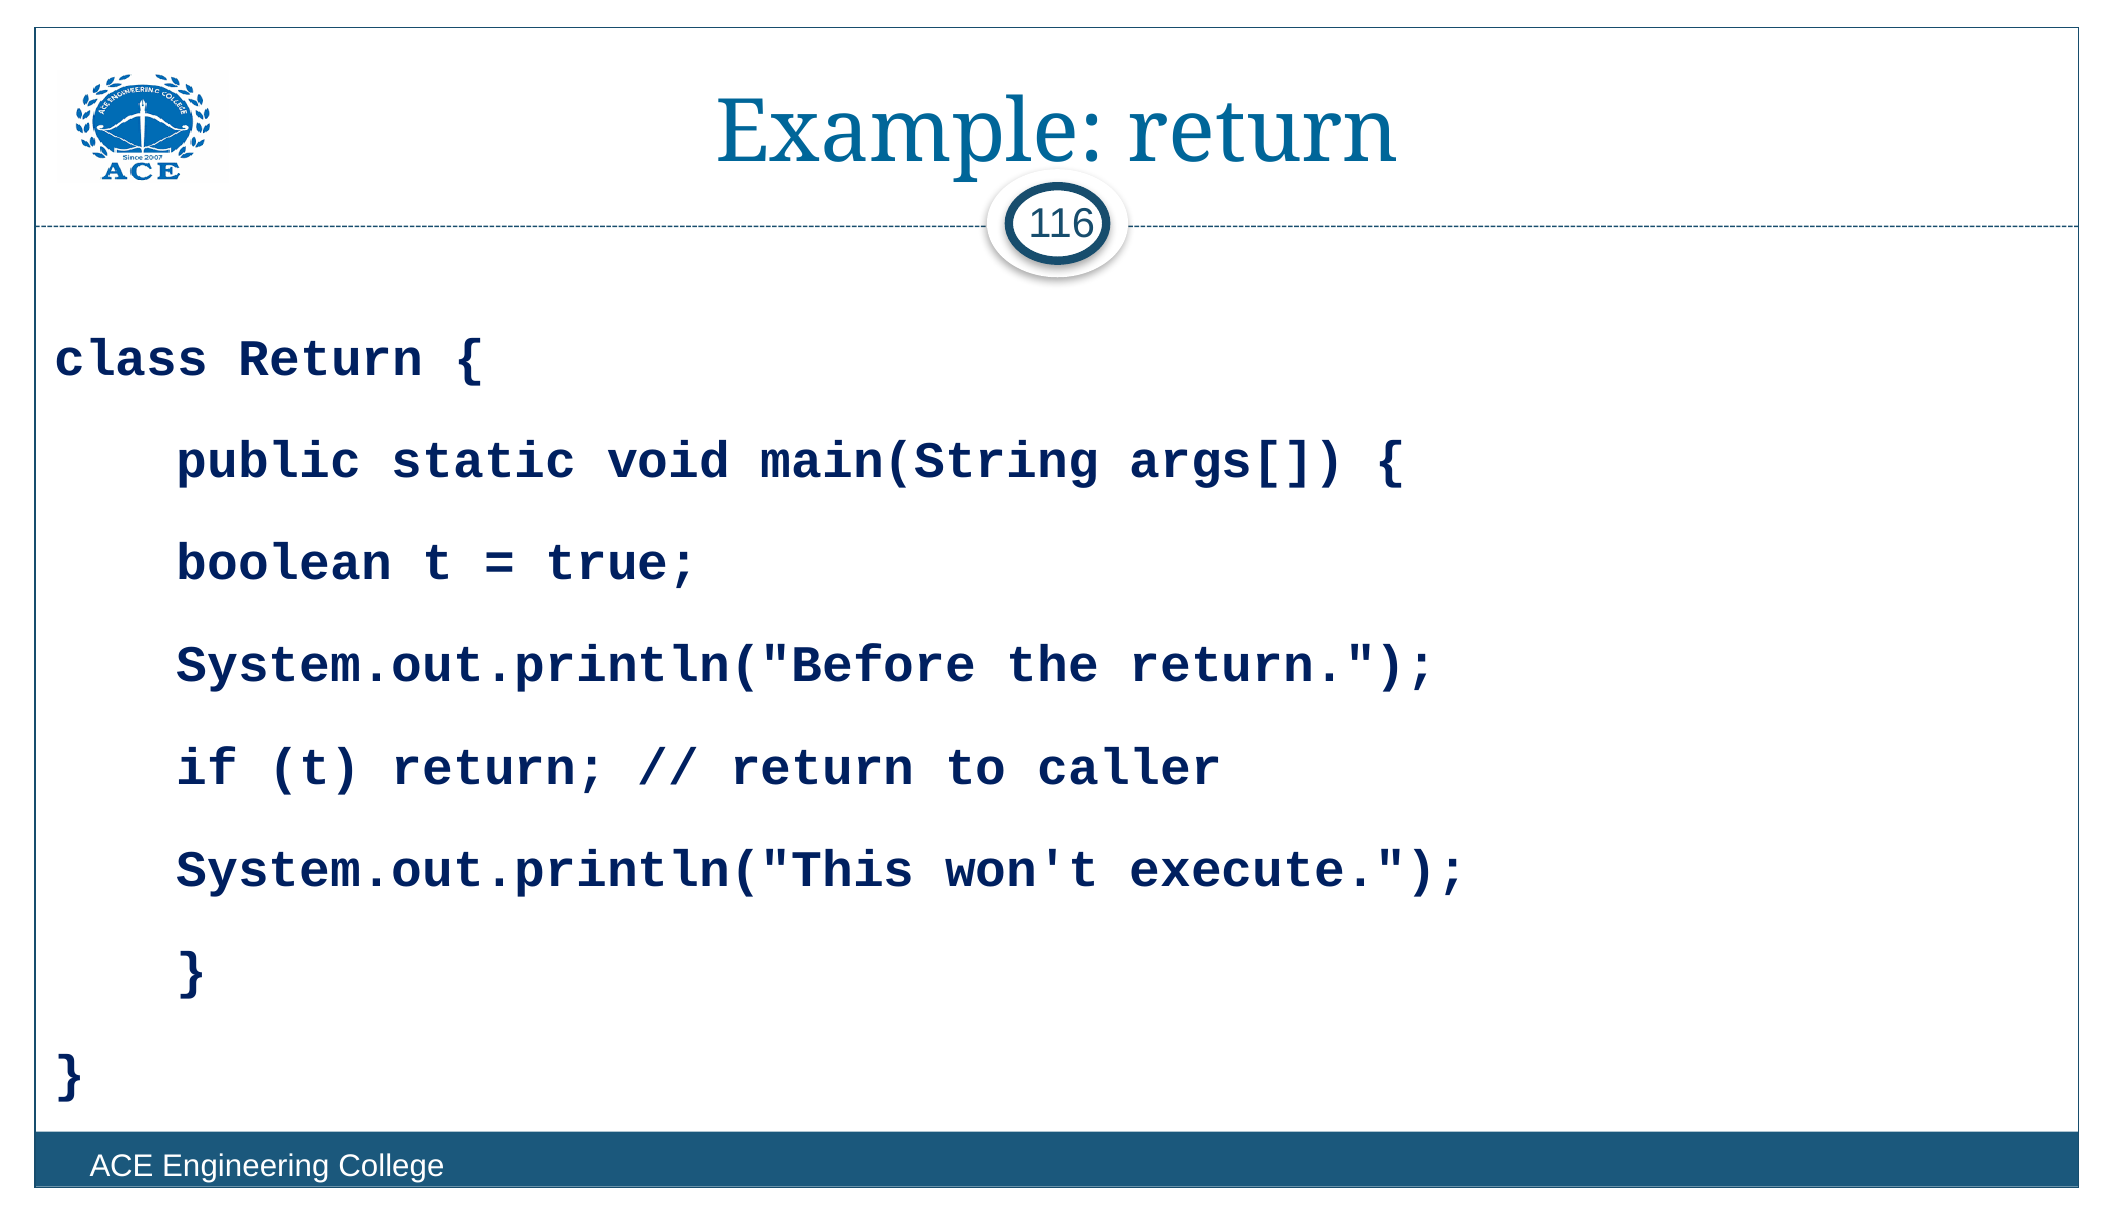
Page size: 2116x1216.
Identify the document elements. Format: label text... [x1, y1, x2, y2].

slide_number 116 [1008, 190, 1115, 261]
title Example: return [105, 53, 2010, 190]
footer ACE Engineering College [70, 1135, 899, 1201]
list class Return { public static void main(String args[]) { boolean t = true; System.out.println("Before the return."); if (t) return; // return to caller System.out.println("This won't execute."); } } [34, 283, 2081, 1121]
picture [57, 70, 229, 183]
